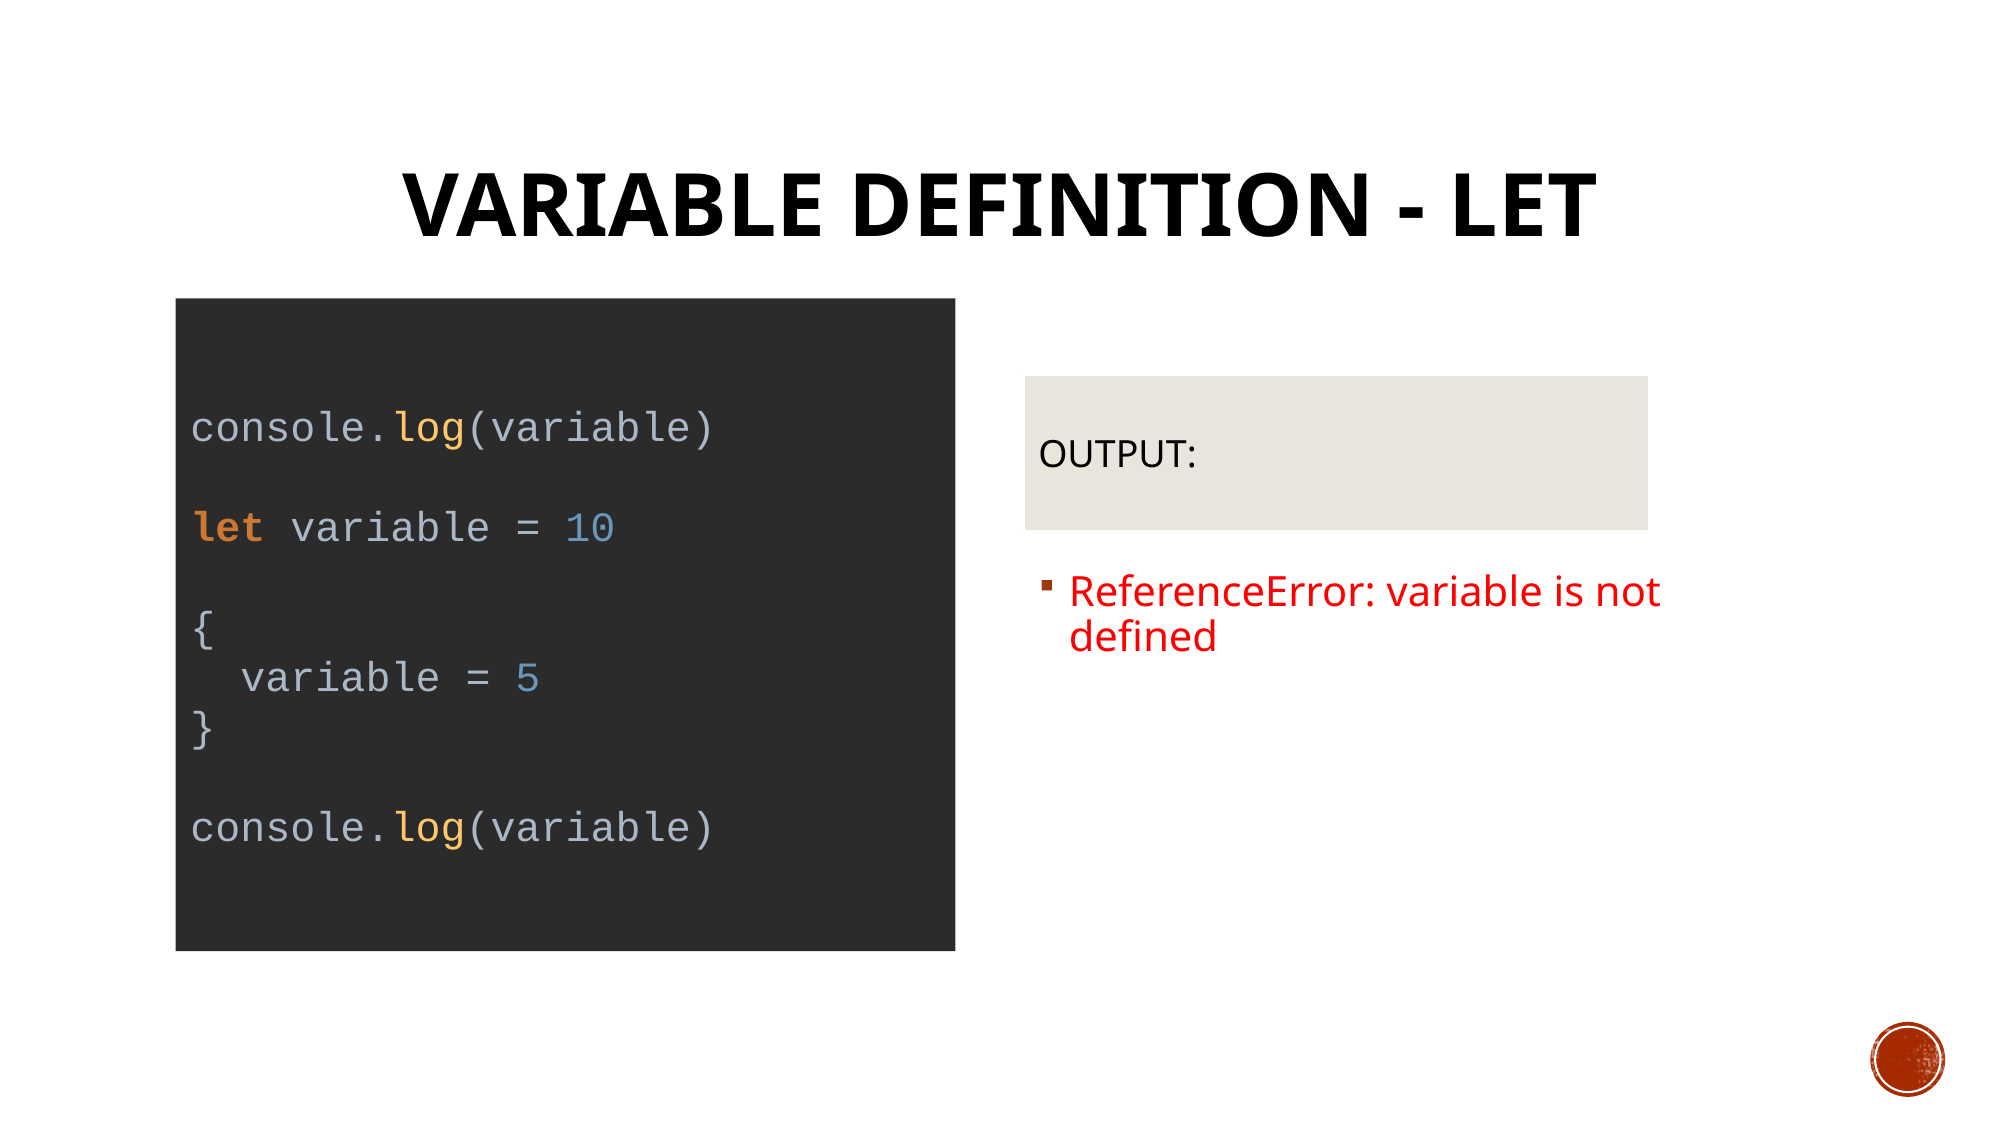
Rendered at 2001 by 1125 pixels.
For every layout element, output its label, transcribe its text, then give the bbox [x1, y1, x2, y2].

text_box OUTPUT: [1023, 374, 1650, 532]
title Variable definition - LET [175, 79, 1826, 344]
list console.log(variable) let variable = 10 { variable = 5 } console.log(variable) [175, 298, 956, 952]
list ReferenceError: variable is not defined [1023, 562, 1804, 719]
